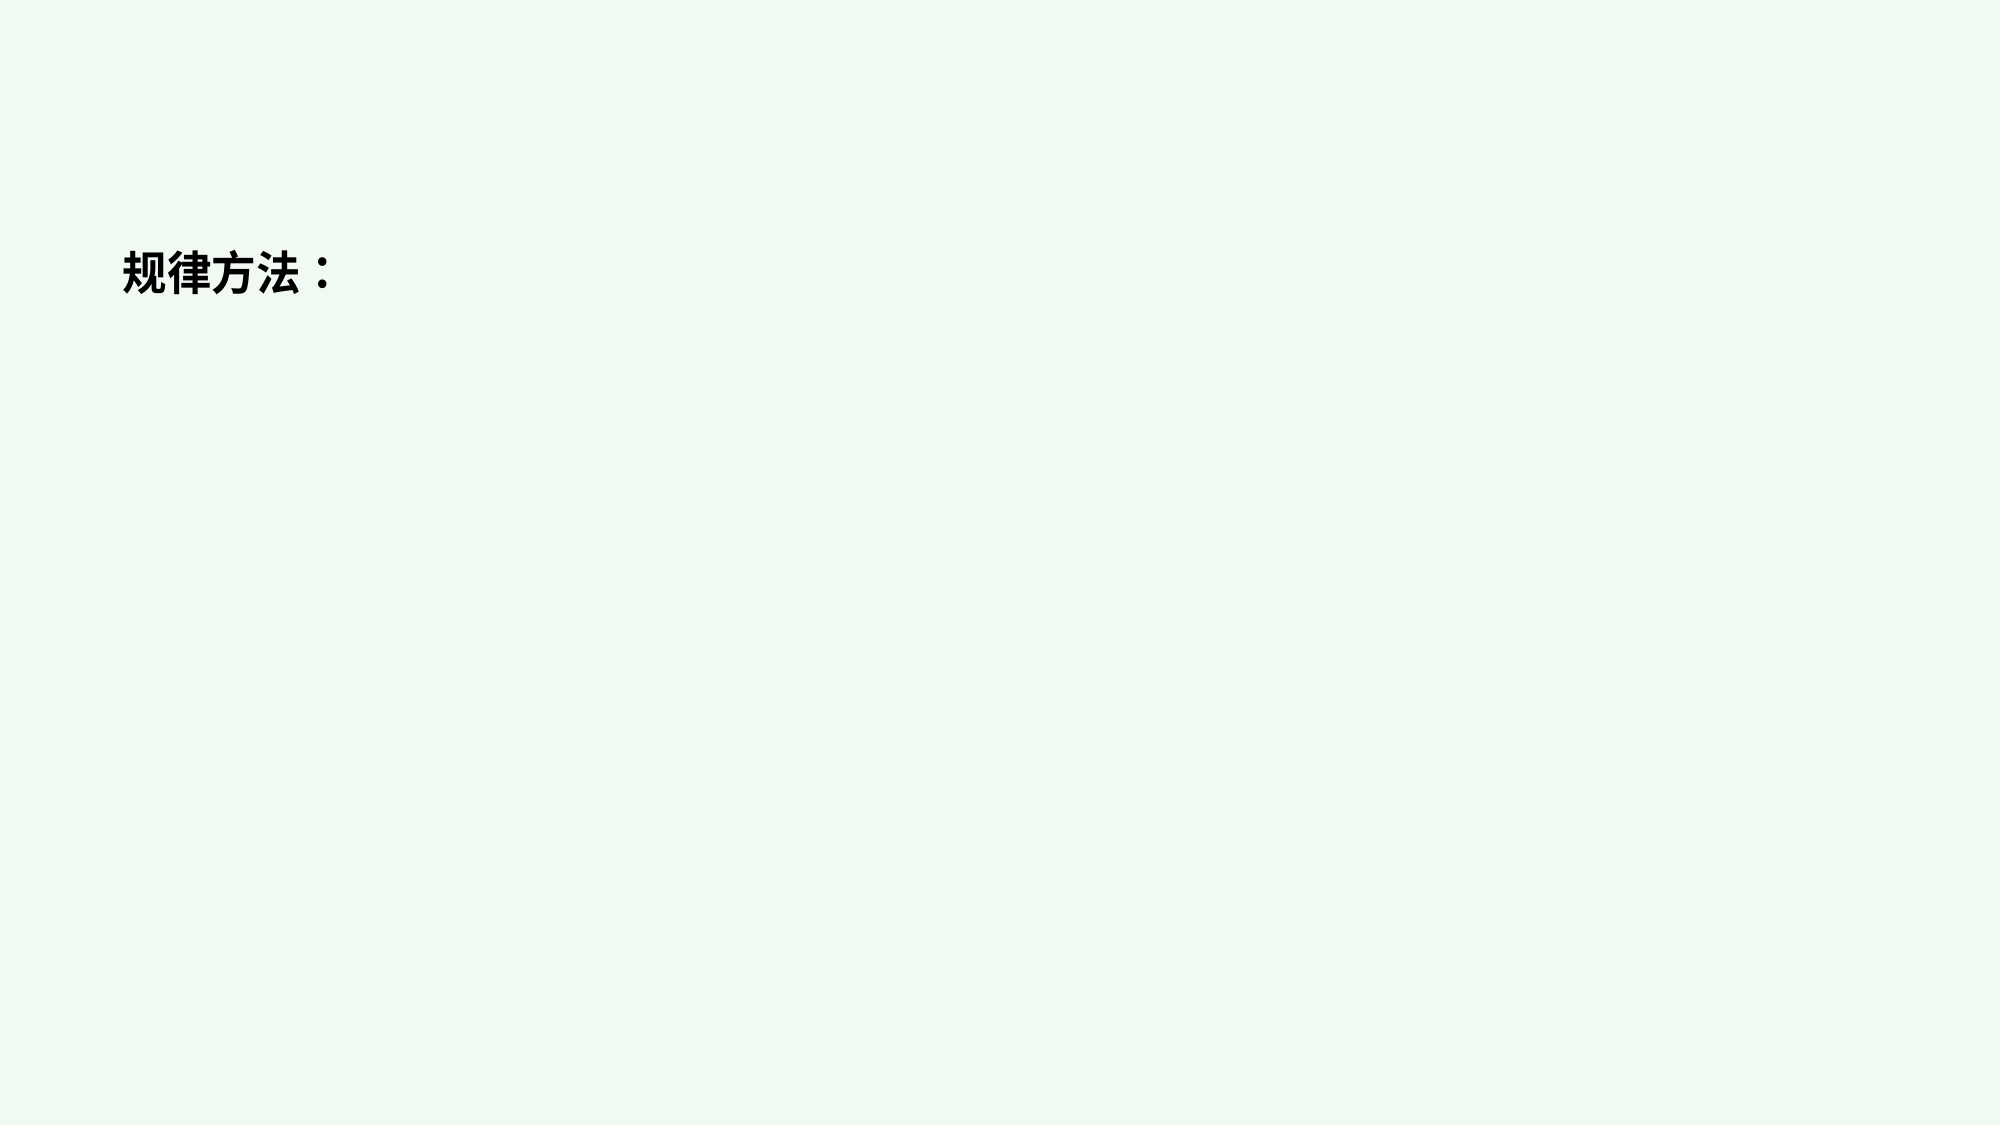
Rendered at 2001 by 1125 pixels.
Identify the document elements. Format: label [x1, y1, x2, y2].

text_box [122, 240, 1881, 311]
